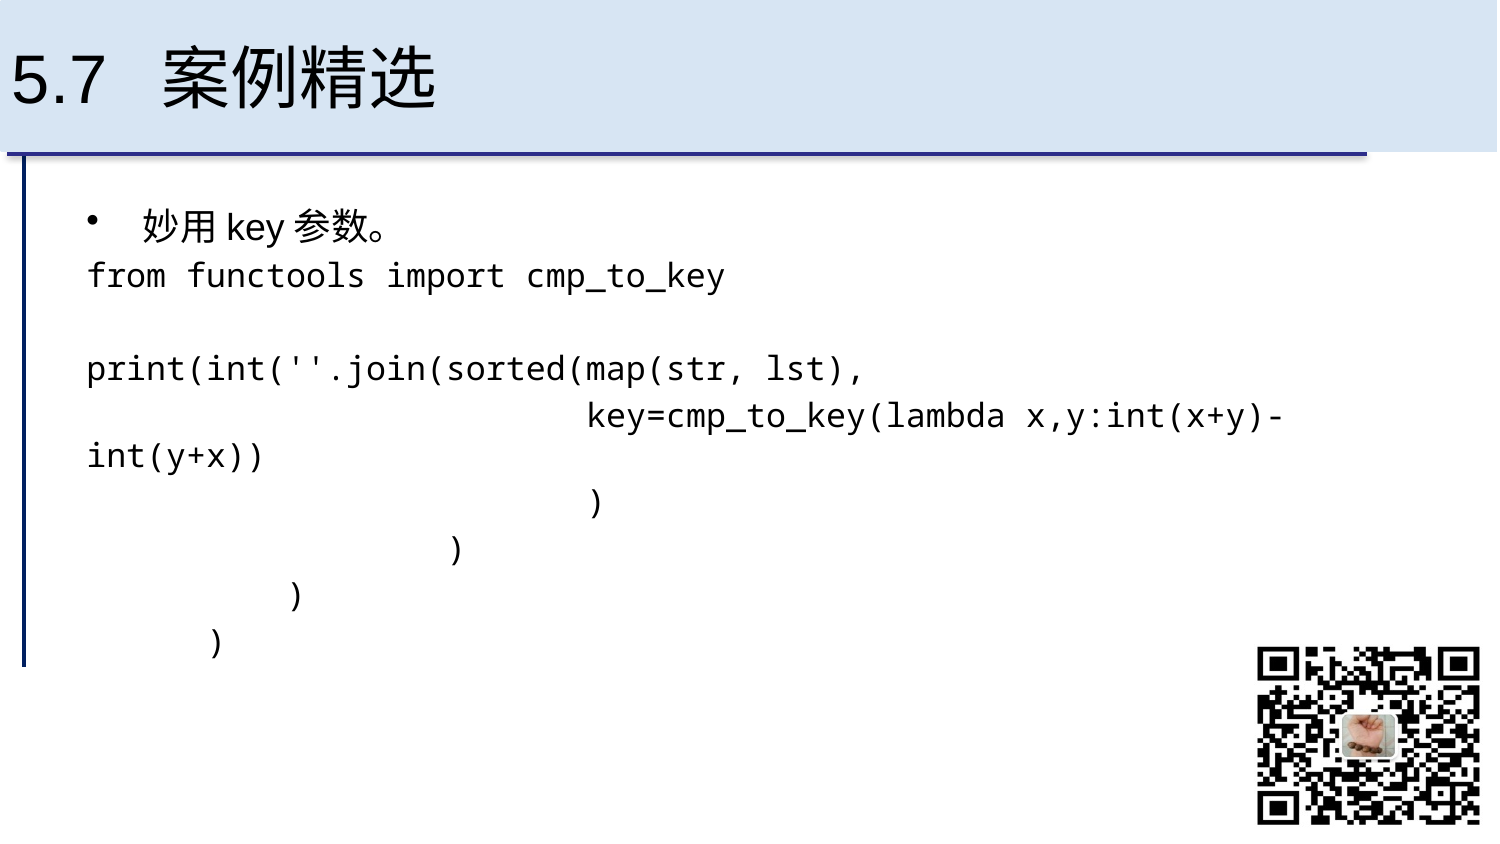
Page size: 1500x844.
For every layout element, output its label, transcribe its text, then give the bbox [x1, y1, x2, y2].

title 5.7 案例精选 [0, 0, 1498, 152]
picture [1239, 632, 1497, 839]
list 妙用key参数。 from functools import cmp_to_key print(int(''.join(sorted(map(str, lst), key=cmp_to_key(lambda x,y:int(x+y)-int(y+x)) ) ) ) ) [74, 196, 1426, 755]
